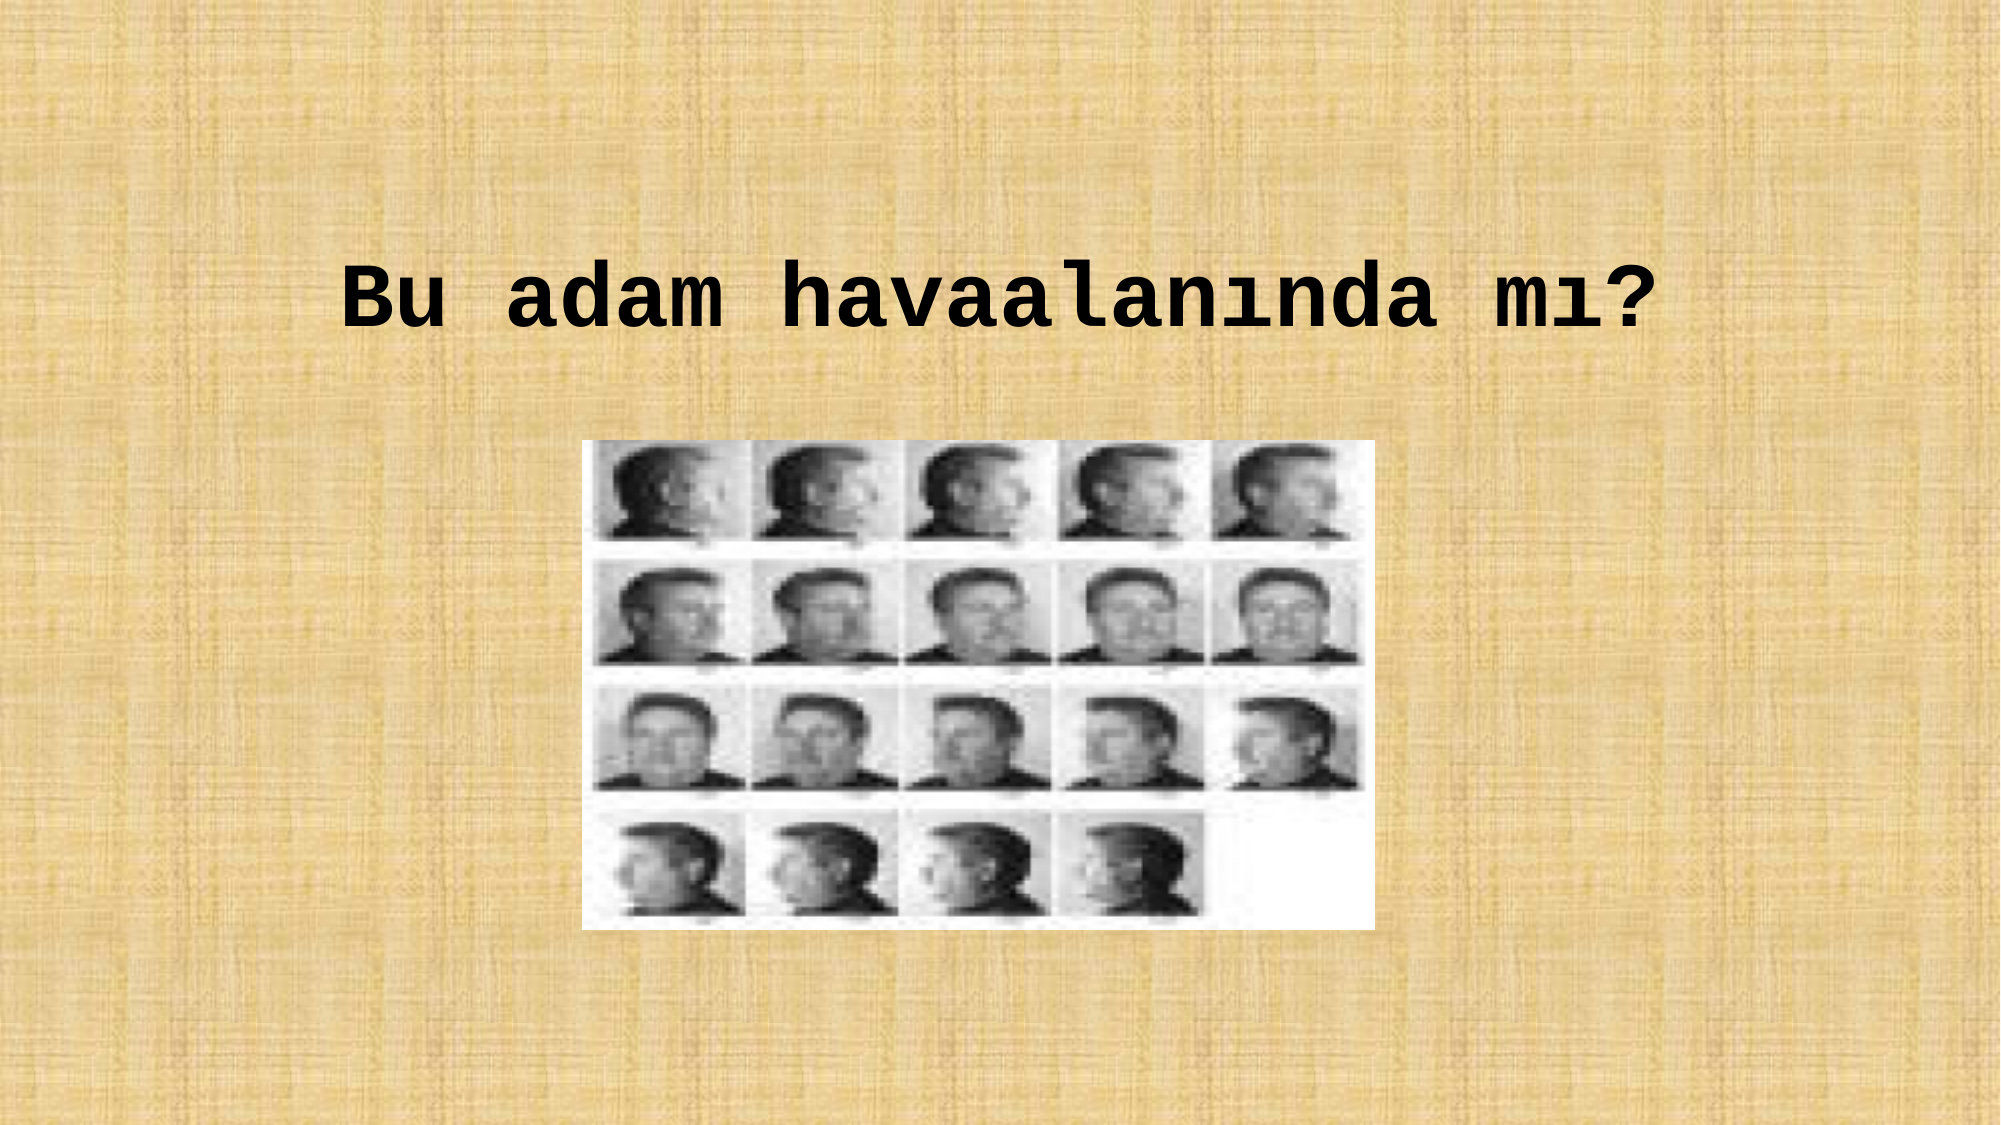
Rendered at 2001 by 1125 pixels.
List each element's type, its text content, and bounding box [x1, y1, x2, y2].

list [582, 440, 1375, 930]
title Bu adam havaalanında mı? [137, 184, 1863, 409]
picture [0, 0, 2001, 1125]
